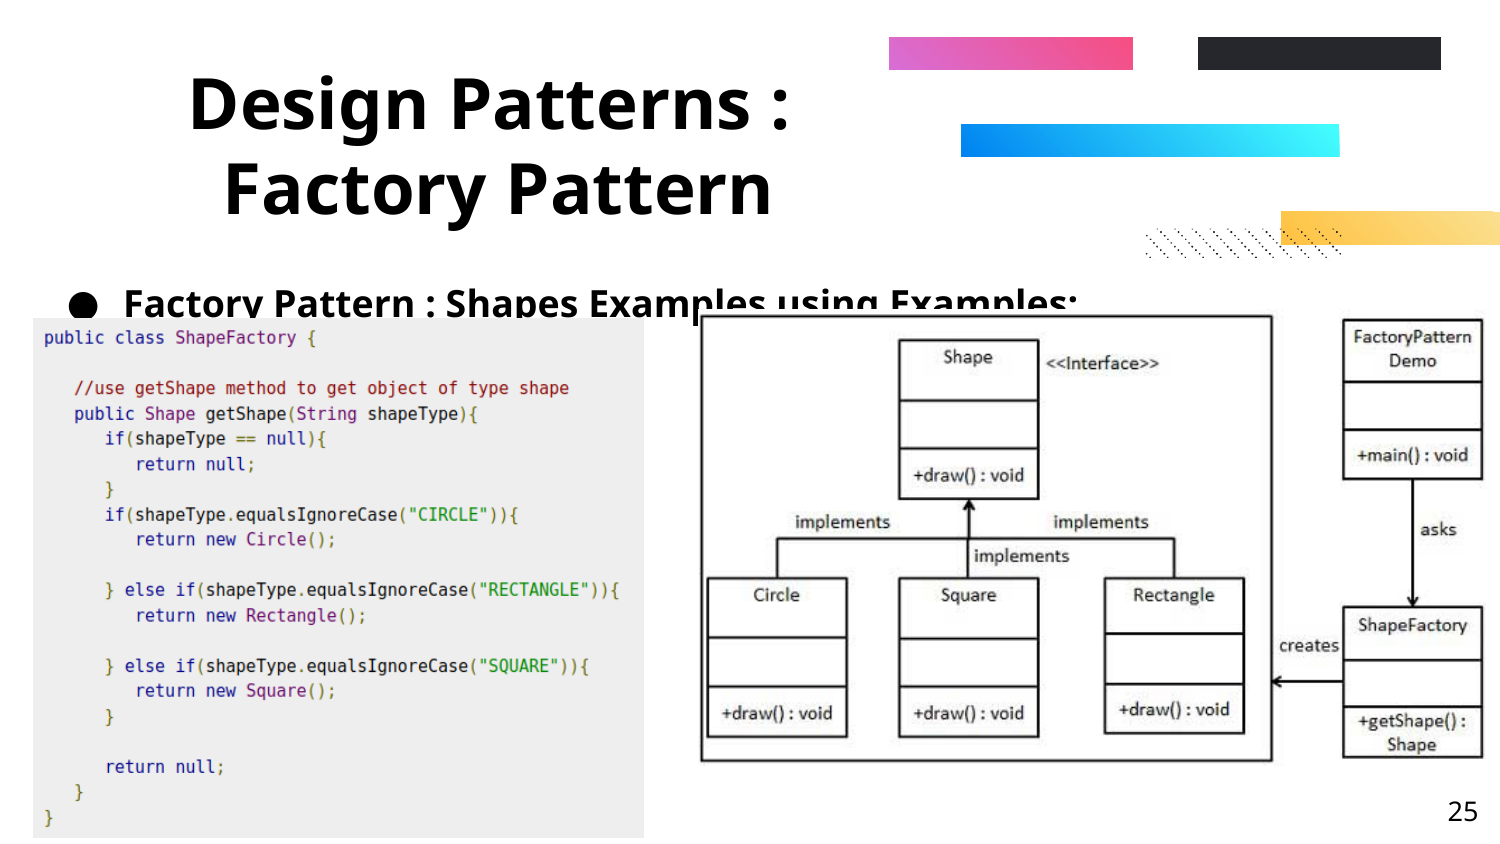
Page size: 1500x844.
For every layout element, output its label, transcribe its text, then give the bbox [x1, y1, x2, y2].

slide_number ‹#› [1403, 779, 1494, 844]
picture [1144, 228, 1343, 242]
subtitle Factory Pattern : Shapes Examples using Examples: [33, 242, 1494, 807]
picture [32, 318, 644, 838]
title Design Patterns : Factory Pattern [39, 37, 959, 242]
picture [698, 308, 1486, 766]
